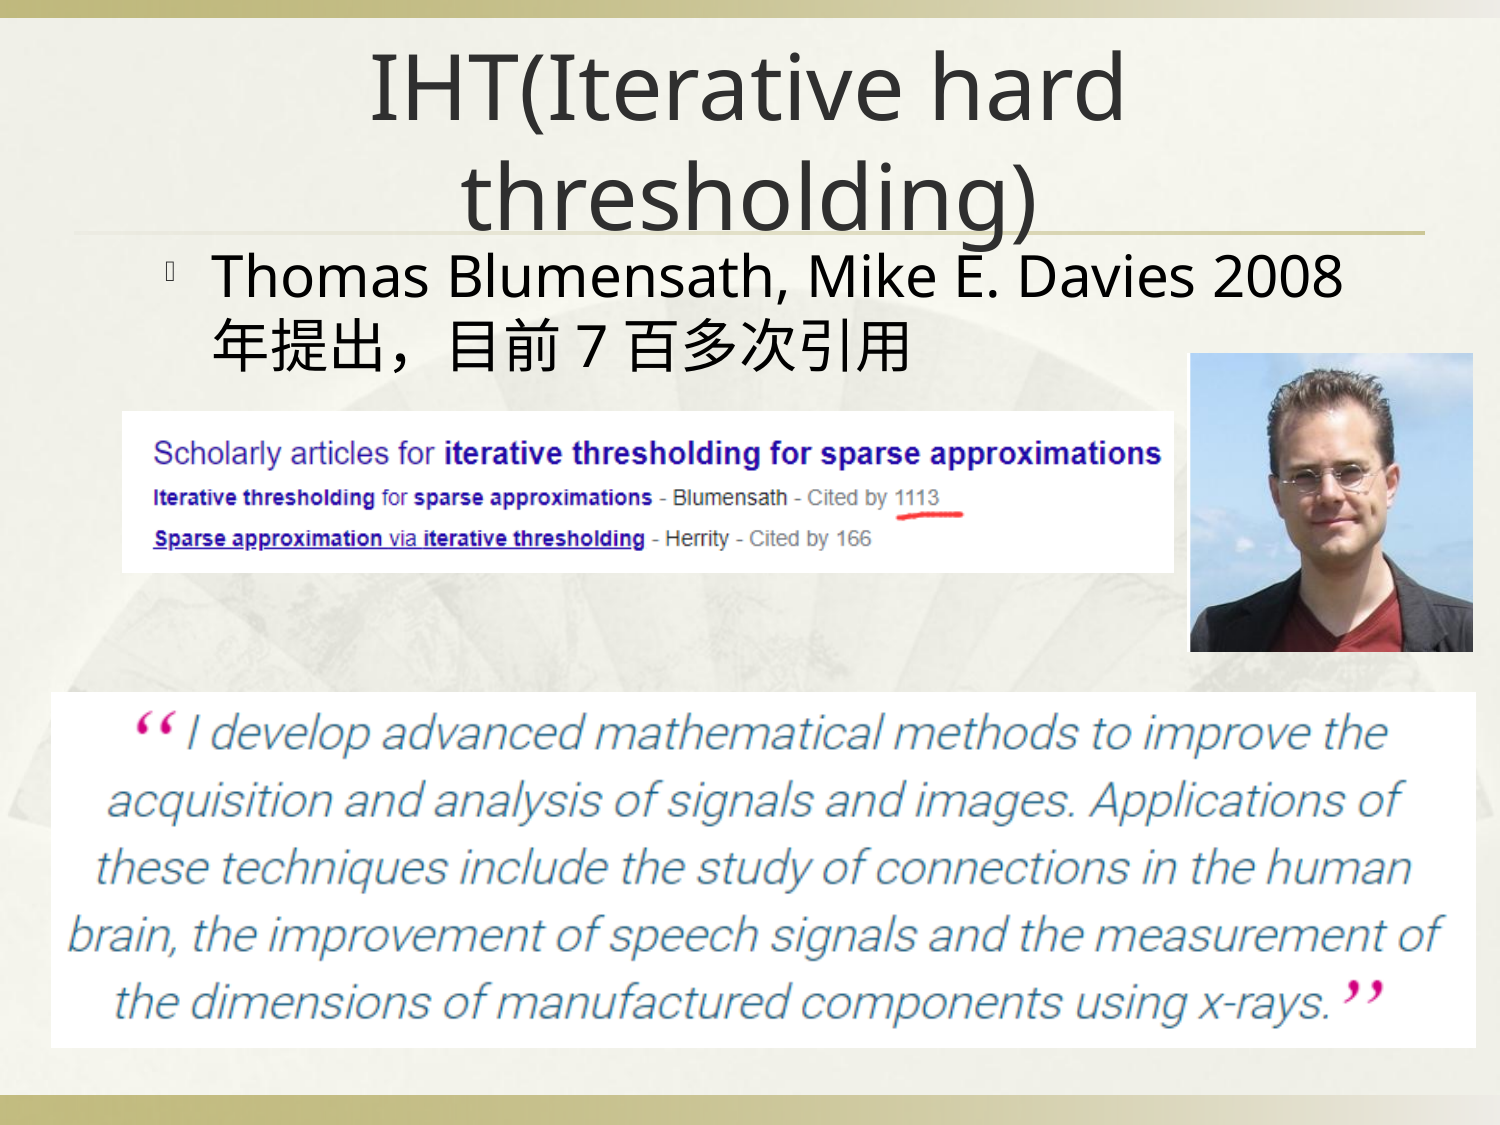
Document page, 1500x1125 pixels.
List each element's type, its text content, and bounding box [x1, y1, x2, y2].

picture [0, 18, 1500, 1095]
list Thomas Blumensath, Mike E. Davies 2008年提出，目前7百多次引用 [74, 231, 1426, 691]
title IHT(Iterative hard thresholding) [74, 44, 1426, 231]
